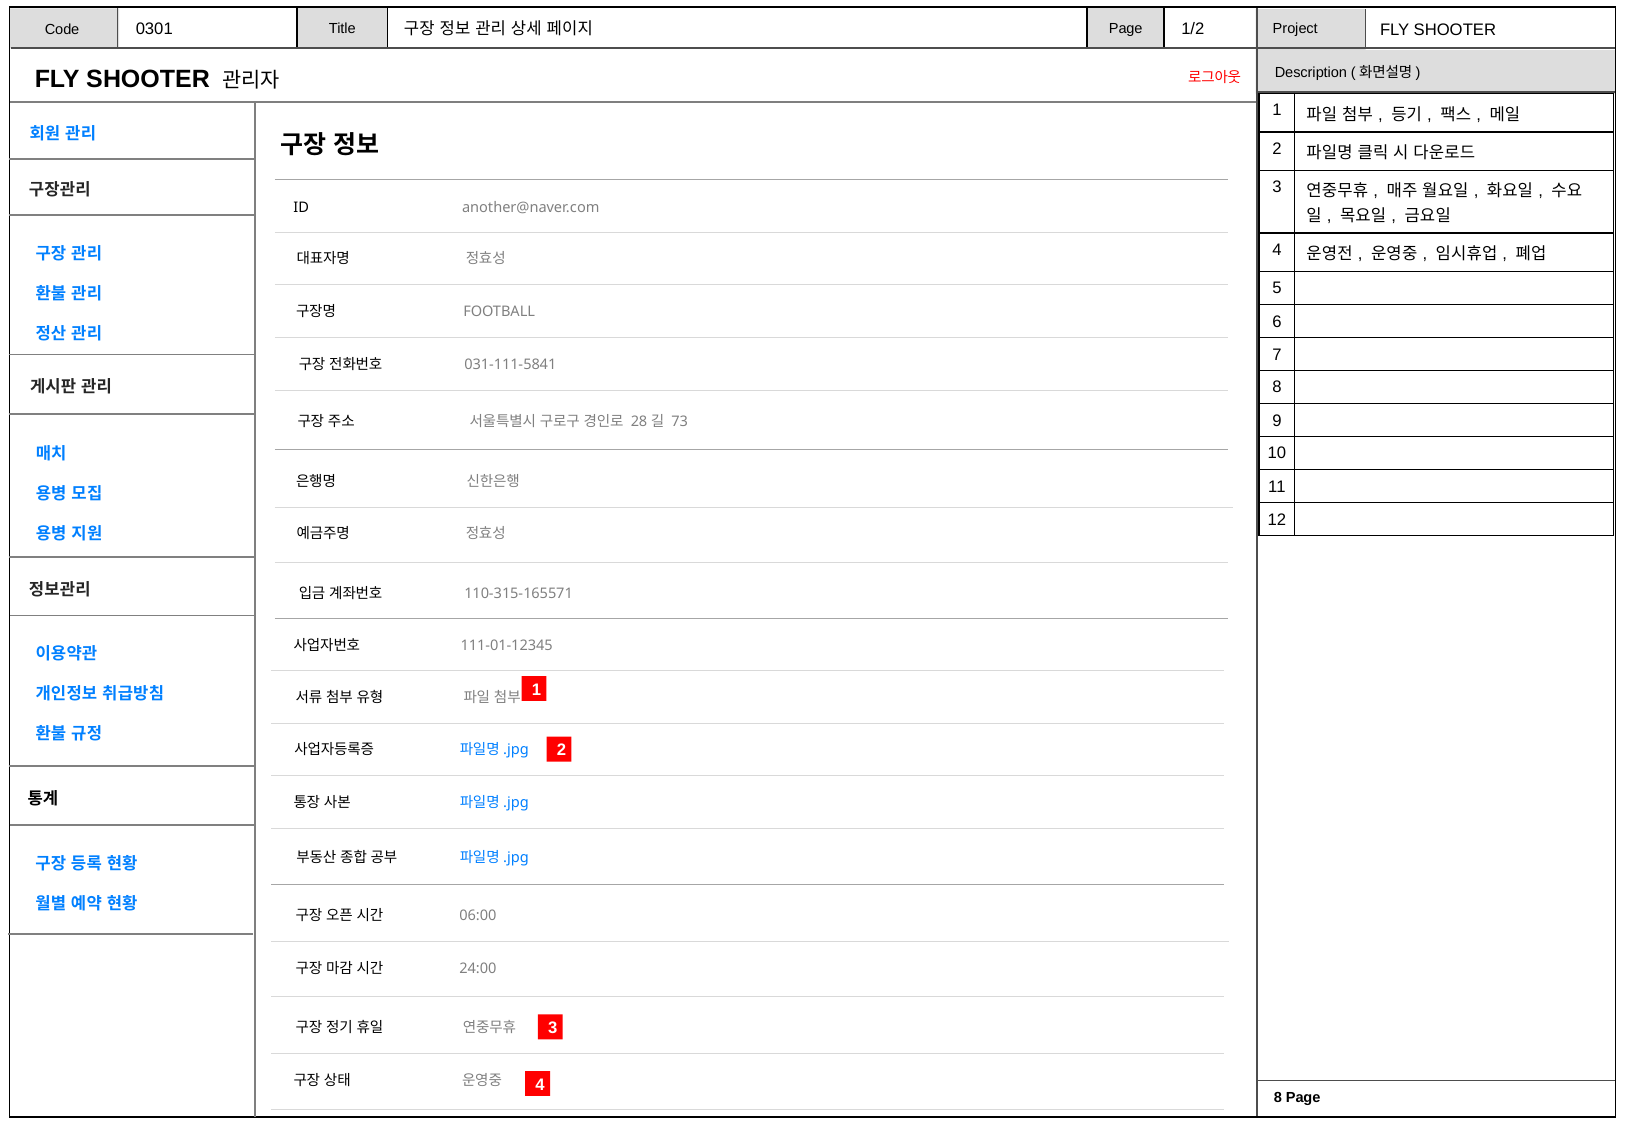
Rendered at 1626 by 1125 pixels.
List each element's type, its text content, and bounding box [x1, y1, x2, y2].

table_cell 12 [1260, 503, 1294, 535]
table_cell [1295, 272, 1613, 304]
text_box 서울특별시 구로구 경인로 28길 73 [454, 404, 703, 437]
text_box 구장 상태 [278, 1063, 366, 1096]
table_cell 3 [1260, 171, 1294, 232]
text_box 1 [519, 679, 549, 703]
table_header 파일 첨부, 등기, 팩스, 메일 [1295, 94, 1613, 131]
text_box 4 [523, 1069, 552, 1098]
text_box 24:00 [444, 951, 512, 984]
text_box 정효성 [451, 242, 521, 275]
text_box 06:00 [444, 898, 512, 931]
text_box 구장 주소 [282, 404, 370, 437]
text_box 서류 첨부 유형 [280, 680, 399, 713]
table_cell 5 [1260, 272, 1294, 304]
text_box 2 [544, 735, 574, 764]
table_cell [1295, 470, 1613, 502]
text_box 은행명 [281, 464, 351, 497]
text_box 1/2 [1166, 10, 1257, 46]
table_cell [1295, 338, 1613, 370]
table_cell 11 [1260, 470, 1294, 502]
text_box FOOTBALL [448, 294, 550, 327]
text_box 통장 사본 [278, 785, 366, 819]
text_box another@naver.com [447, 190, 615, 223]
table_cell 2 [1260, 133, 1294, 170]
table_cell [1295, 404, 1613, 436]
table_cell [1295, 371, 1613, 403]
table_cell 10 [1260, 437, 1294, 469]
table_cell [1295, 437, 1613, 469]
table_cell 8 [1260, 371, 1294, 403]
text_box 사업자번호 [278, 628, 375, 661]
text_box 대표자명 [281, 242, 365, 275]
text_box 구장 전화번호 [284, 347, 398, 381]
text_box 입금 계좌번호 [284, 576, 398, 609]
text_box 파일 첨부 [448, 680, 536, 713]
text_box 111-01-12345 [445, 628, 568, 661]
text_box 신한은행 [451, 464, 535, 497]
text_box 정효성 [451, 516, 521, 550]
table_cell 7 [1260, 338, 1294, 370]
text_box 연중무휴 [448, 1010, 531, 1043]
text_box 031-111-5841 [449, 347, 572, 381]
text_box 파일명.jpg [445, 840, 544, 873]
text_box 110-315-165571 [449, 576, 588, 609]
text_box 부동산 종합 공부 [281, 840, 413, 873]
table_cell 연중무휴, 매주 월요일, 화요일, 수요일, 목요일, 금요일 [1295, 171, 1613, 232]
table_cell 6 [1260, 305, 1294, 337]
text_box 구장 마감 시간 [280, 951, 399, 984]
text_box 운영중 [447, 1063, 517, 1096]
text_box 사업자등록증 [279, 732, 389, 765]
table_cell [1295, 503, 1613, 535]
table_cell 9 [1260, 404, 1294, 436]
table_cell 운영전, 운영중, 임시휴업, 폐업 [1295, 234, 1613, 271]
text_box 구장 정보 관리 상세 페이지 [389, 10, 1087, 46]
text_box ID [278, 190, 324, 223]
table_cell 4 [1260, 234, 1294, 271]
text_box 구장 정보 [265, 121, 527, 167]
text_box 파일명.jpg [445, 785, 544, 819]
text_box 3 [536, 1012, 565, 1041]
text_box 0301 [121, 10, 212, 46]
table_header 1 [1260, 94, 1294, 131]
table_cell [1295, 305, 1613, 337]
text_box 구장명 [281, 294, 351, 327]
text_box 예금주명 [281, 516, 365, 550]
text_box 파일명.jpg [445, 732, 544, 765]
text_box 구장 오픈 시간 [280, 898, 399, 931]
text_box 구장 정기 휴일 [280, 1010, 399, 1043]
table_cell 파일명 클릭 시 다운로드 [1295, 133, 1613, 170]
